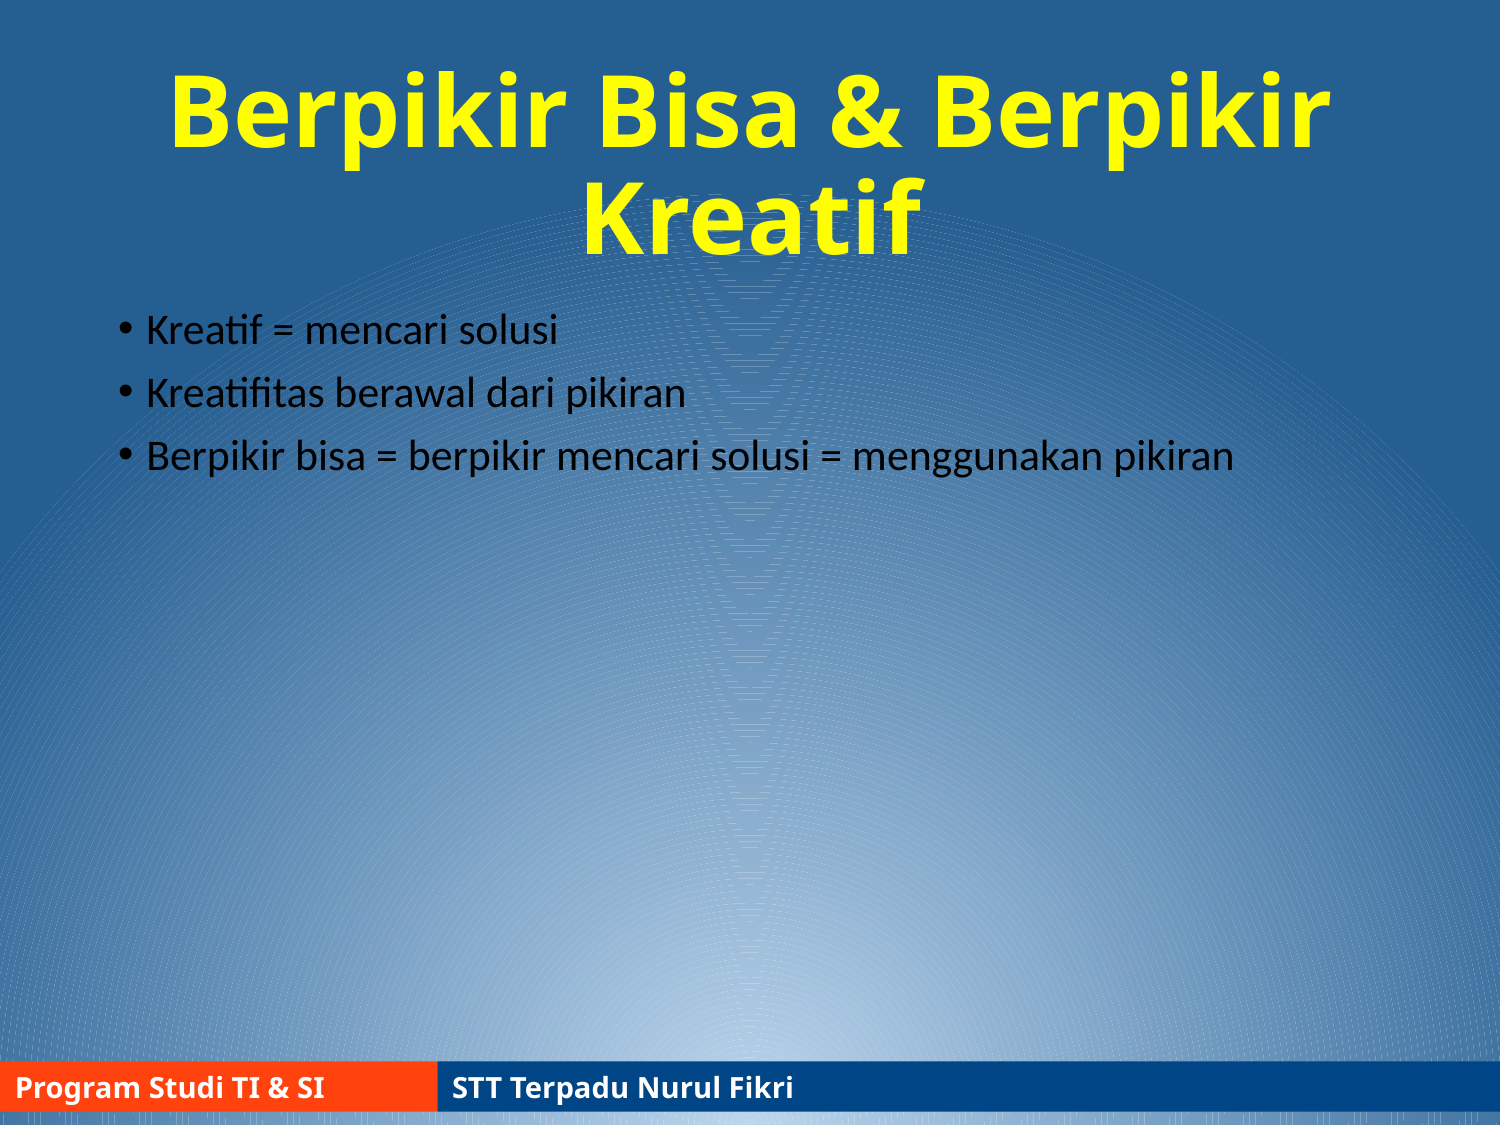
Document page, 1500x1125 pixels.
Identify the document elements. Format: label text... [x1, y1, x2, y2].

title Berpikir Bisa & Berpikir Kreatif [0, 59, 1500, 278]
list Kreatif = mencari solusi Kreatifitas berawal dari pikiran Berpikir bisa = berpikir mencari solusi = menggunakan pikiran [103, 299, 1397, 1014]
